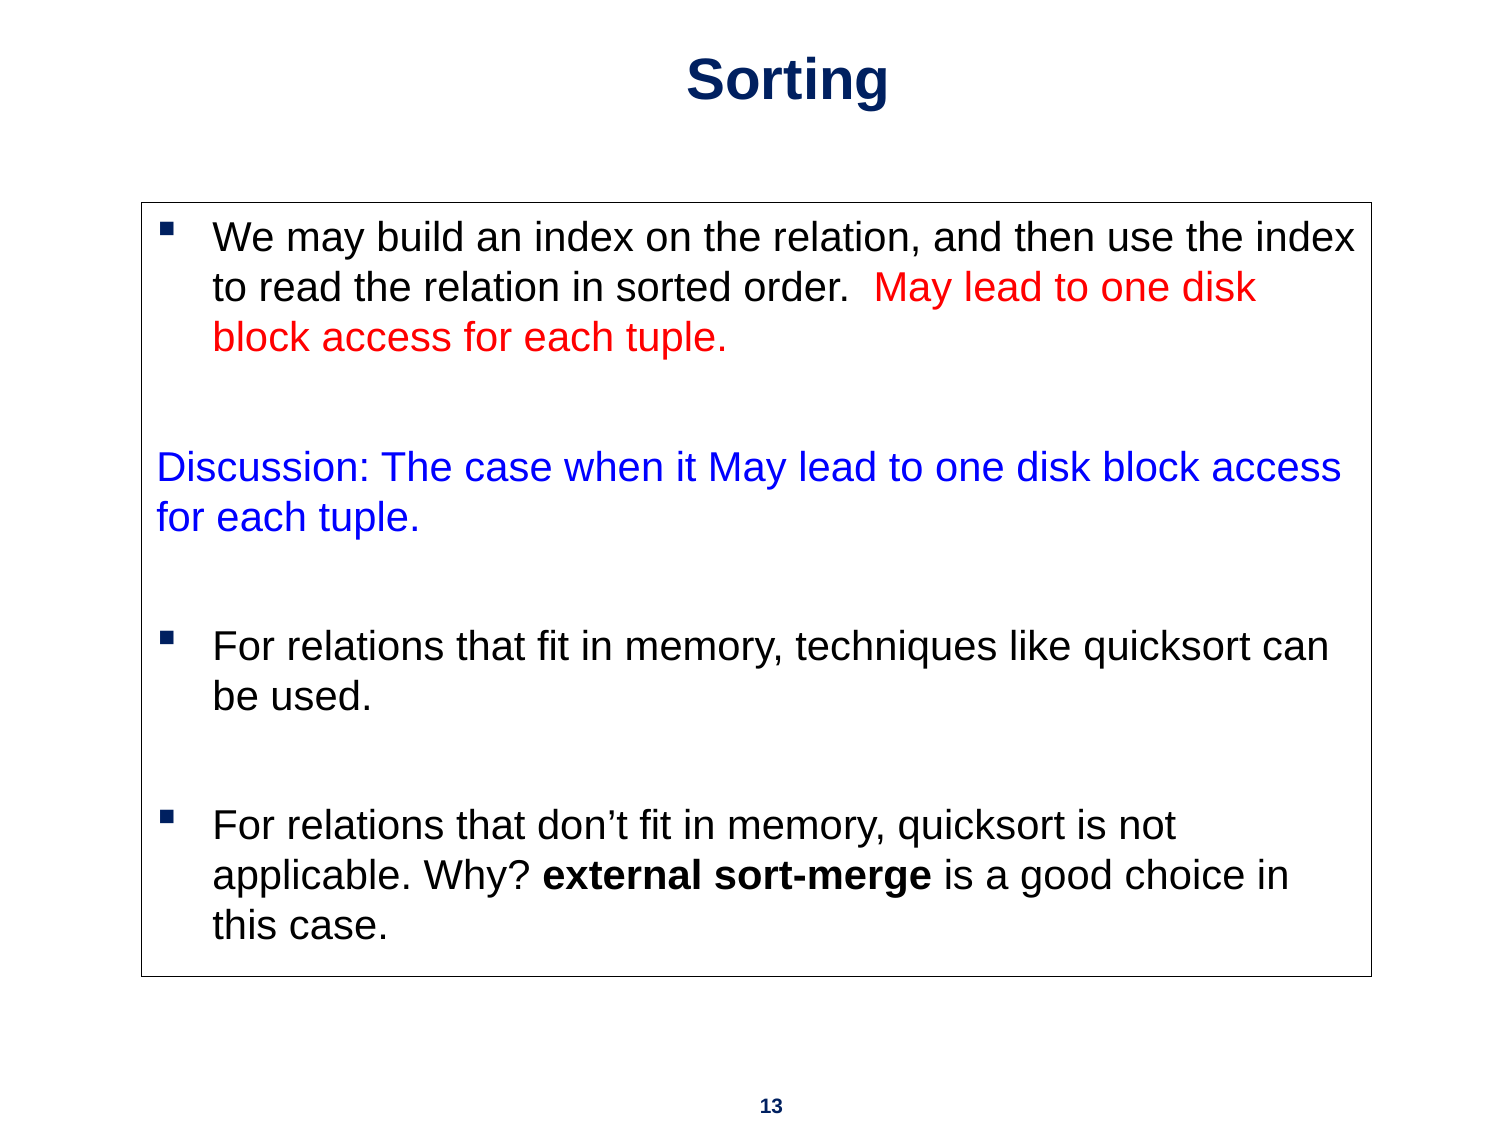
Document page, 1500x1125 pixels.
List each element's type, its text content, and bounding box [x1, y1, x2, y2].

title Sorting [125, 18, 1452, 120]
list We may build an index on the relation, and then use the index to read the relation in sorted order. May lead to one disk block access for each tuple. Discussion: The case when it May lead to one disk block access for each tuple. For relations that fit in memory, techniques like quicksort can be used. For relations that don’t fit in memory, quicksort is not applicable. Why? external sort-merge is a good choice in this case. [141, 202, 1372, 977]
